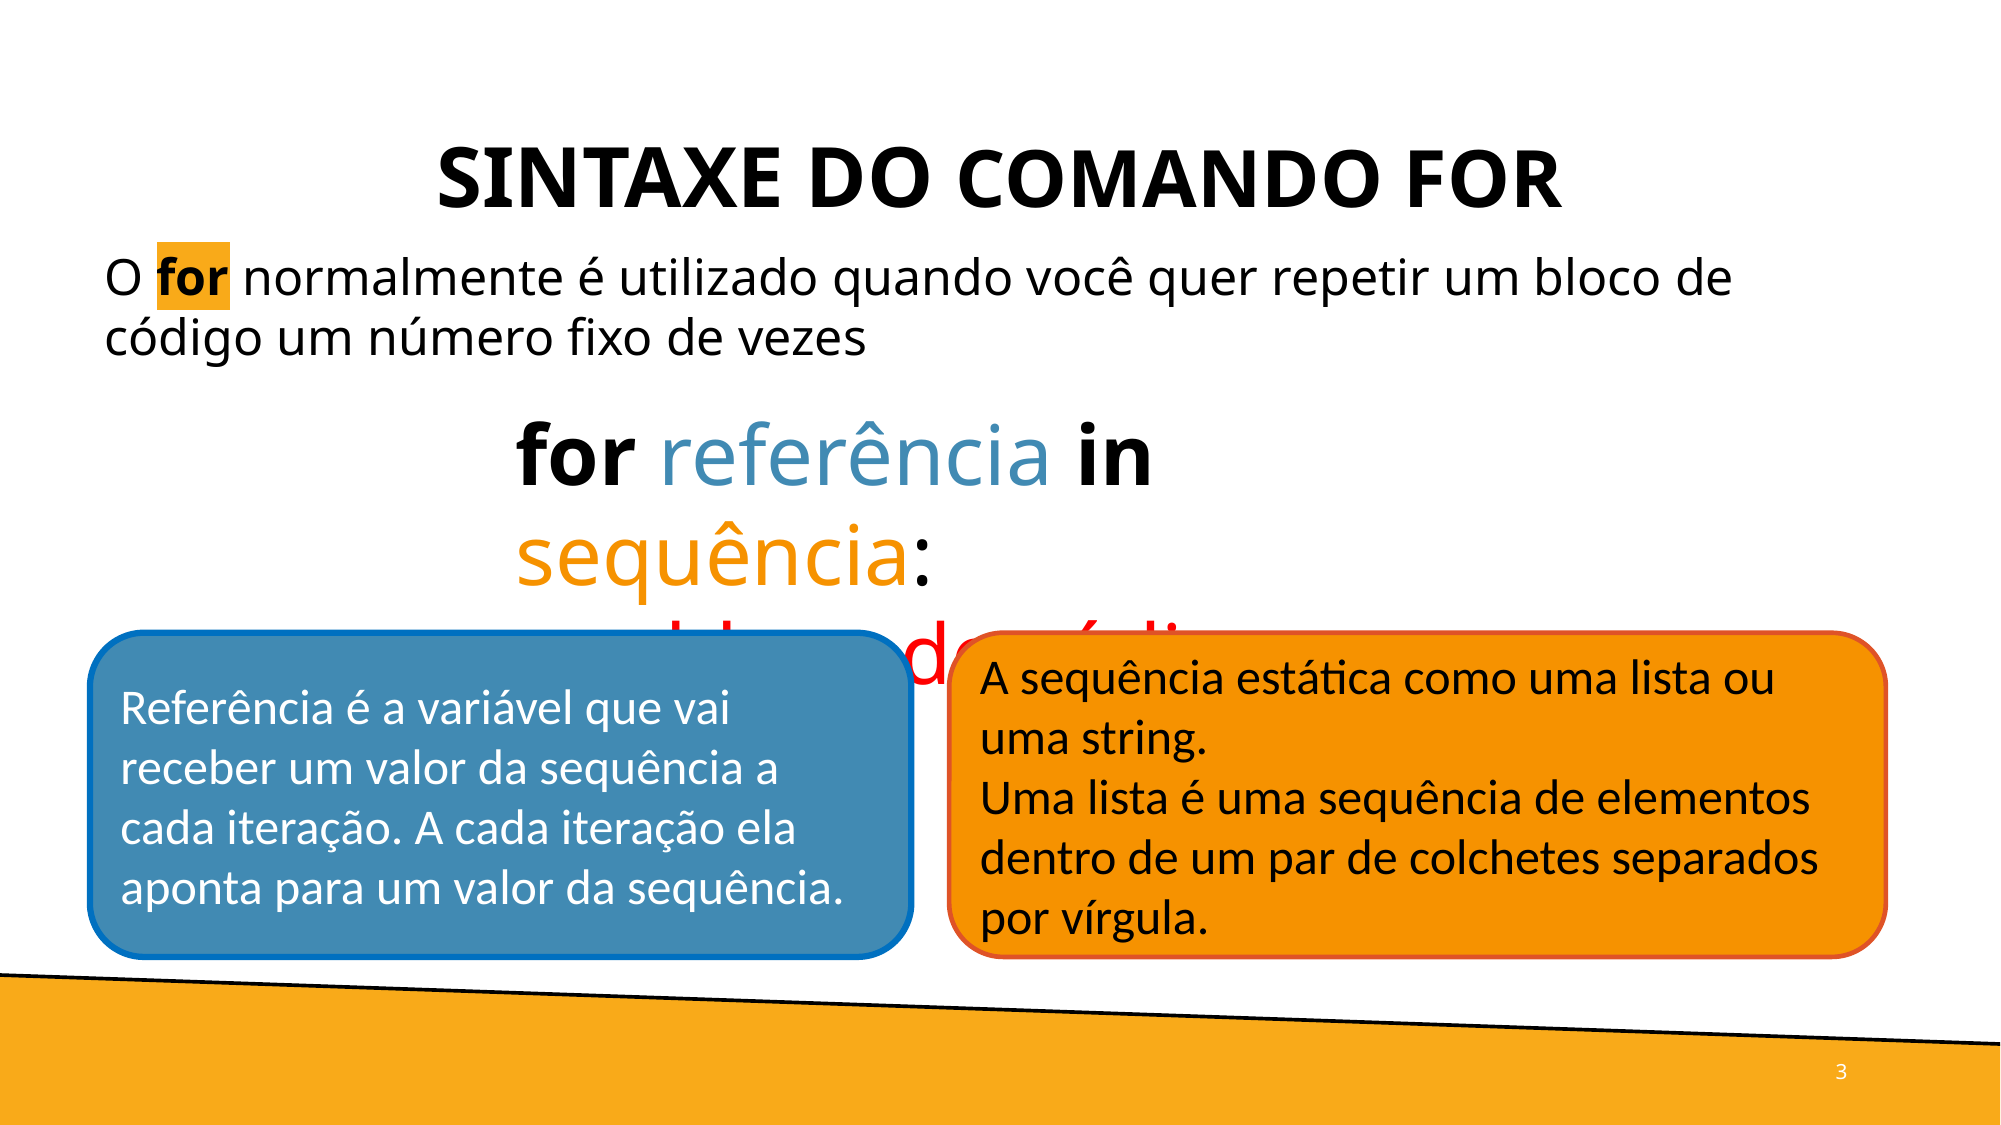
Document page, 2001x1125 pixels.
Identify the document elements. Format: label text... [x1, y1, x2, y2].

slide_number 3 [1412, 1042, 1863, 1103]
text_box Referência é a variável que vai receber um valor da sequência a cada iteração. A cada iteração ela aponta para um valor da sequência. [88, 631, 913, 958]
text_box for referência in sequência: bloco de código [500, 394, 1573, 709]
title Sintaxe do COMANDO FOR [137, 59, 1863, 238]
text_box A sequência estática como uma lista ou uma string. Uma lista é uma sequência de elementos dentro de um par de colchetes separados por vírgula. [948, 631, 1887, 958]
text_box O for normalmente é utilizado quando você quer repetir um bloco de código um número fixo de vezes [89, 238, 1911, 373]
